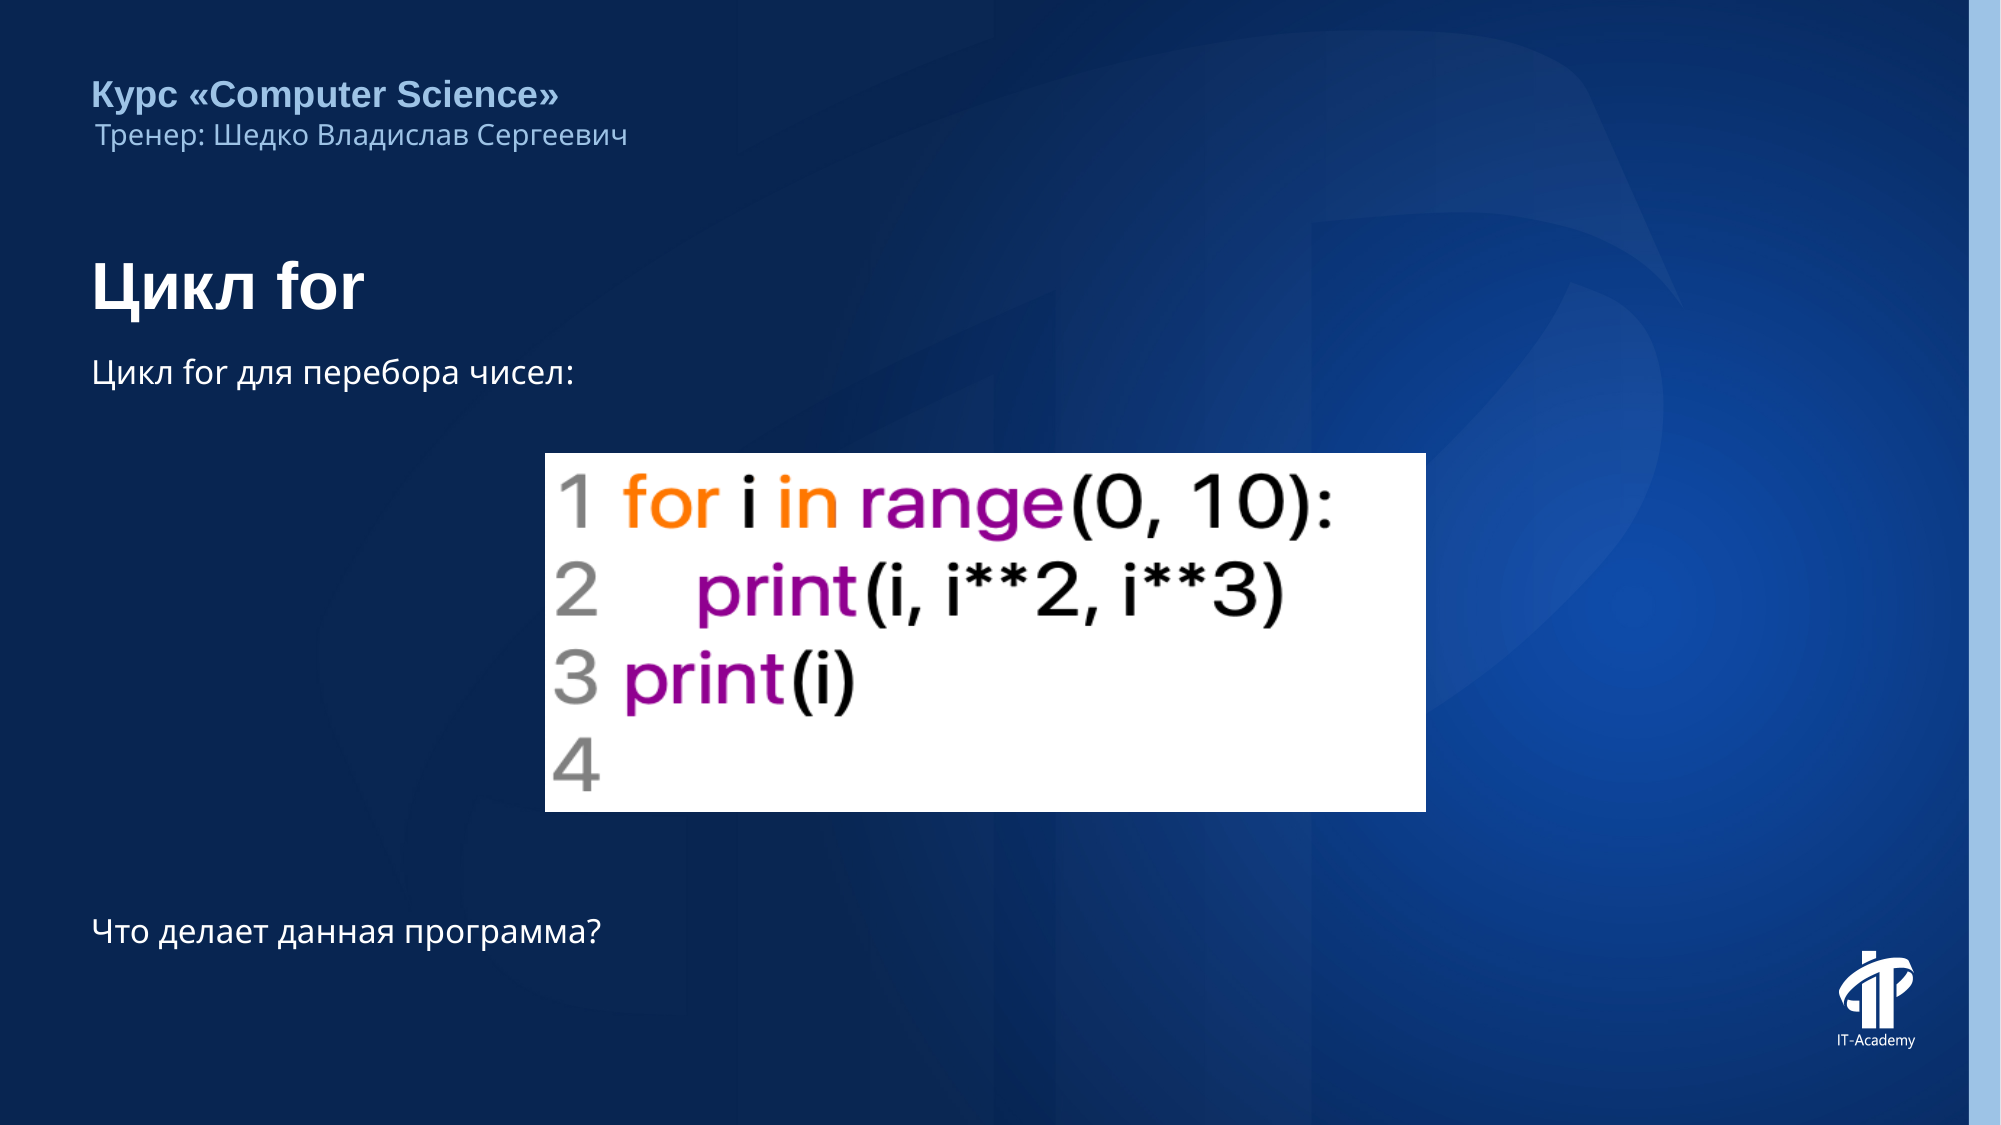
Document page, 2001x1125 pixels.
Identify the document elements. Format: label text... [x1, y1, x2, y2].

text_box Тренер: Шедко Владислав Сергеевич [80, 109, 680, 194]
text_box Цикл for для перебора чисел: Что делает данная программа? [76, 344, 1894, 958]
text_box [1968, 0, 2000, 1125]
text_box Курс «Computer Science» [76, 62, 641, 123]
picture [0, 0, 1968, 1125]
title Цикл for [76, 235, 1068, 341]
